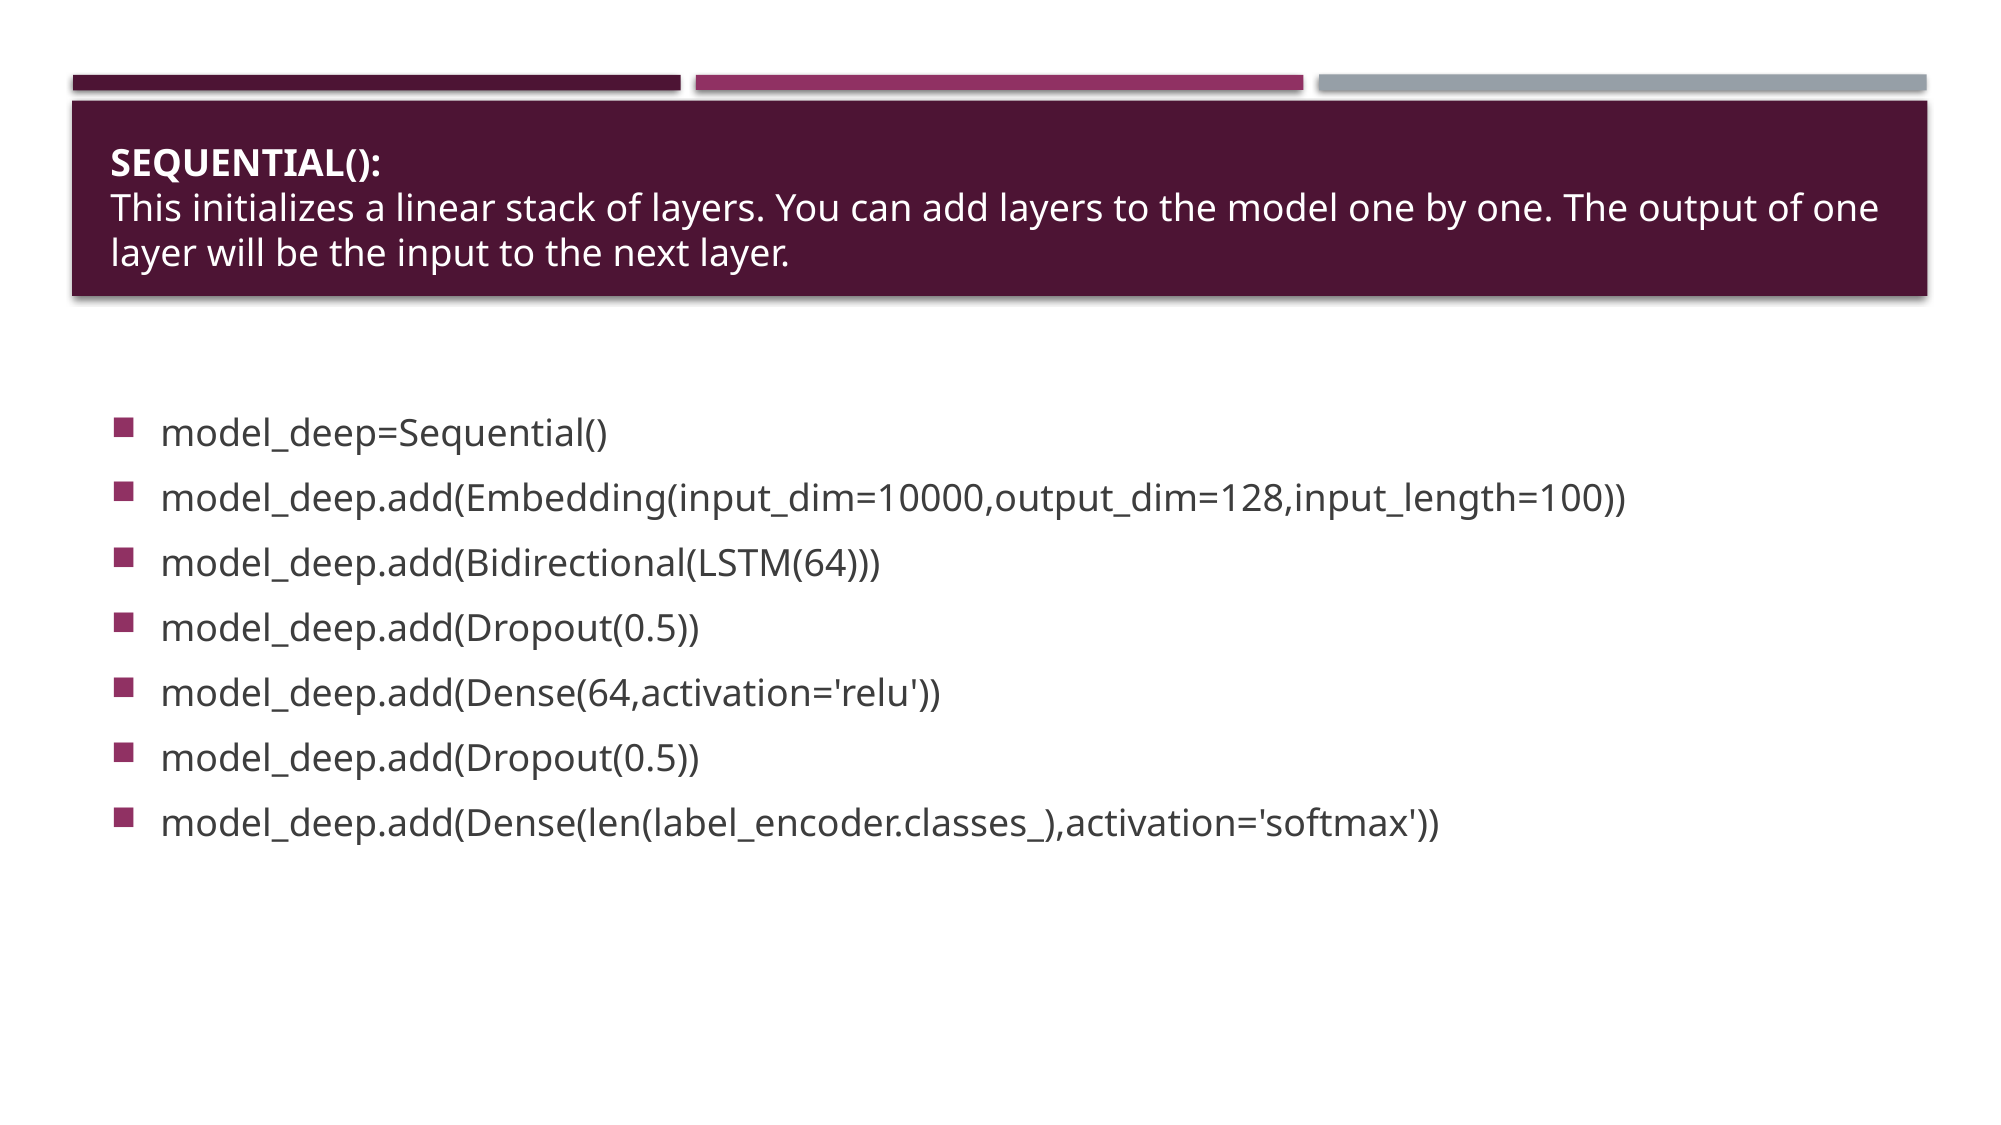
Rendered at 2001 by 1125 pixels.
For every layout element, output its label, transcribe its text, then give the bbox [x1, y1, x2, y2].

title Sequential(): This initializes a linear stack of layers. You can add layers to the model one by one. The output of one layer will be the input to the next layer. [95, 115, 1905, 282]
list model_deep=Sequential() model_deep.add(Embedding(input_dim=10000,output_dim=128,input_length=100)) model_deep.add(Bidirectional(LSTM(64))) model_deep.add(Dropout(0.5)) model_deep.add(Dense(64,activation='relu')) model_deep.add(Dropout(0.5)) model_deep.add(Dense(len(label_encoder.classes_),activation='softmax')) [95, 357, 1905, 962]
